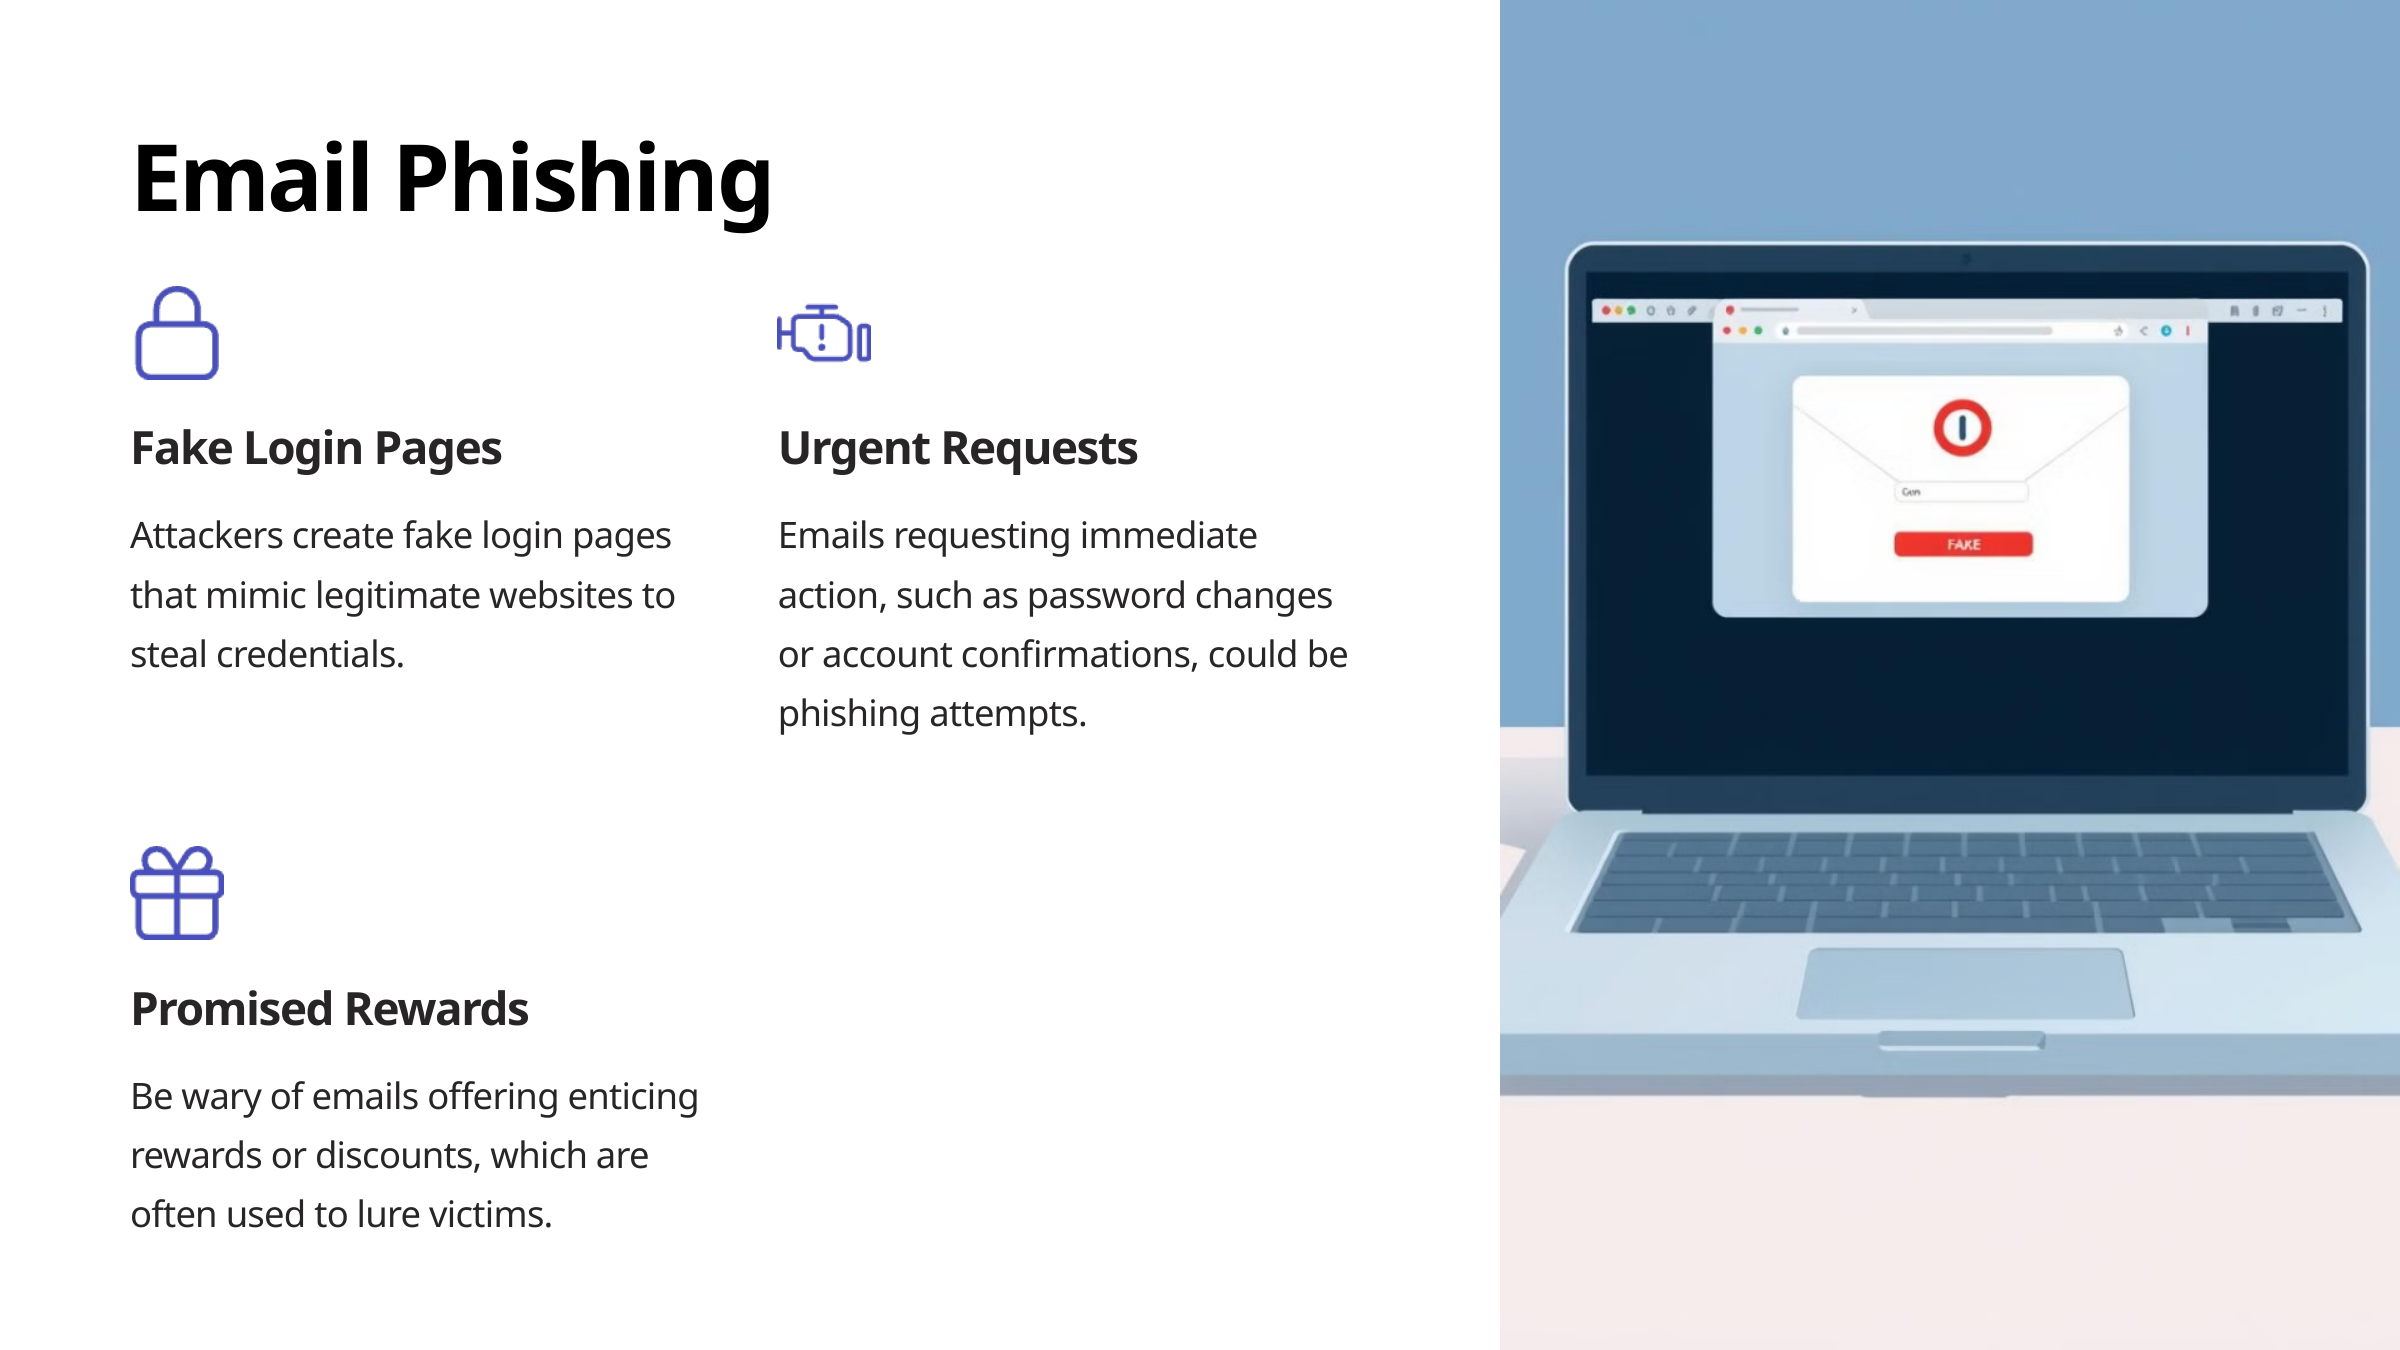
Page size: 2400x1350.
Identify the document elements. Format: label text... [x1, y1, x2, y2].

picture [1499, 0, 2400, 1350]
picture [777, 286, 871, 380]
text_box Urgent Requests [777, 416, 1243, 475]
text_box Be wary of emails offering enticing rewards or discounts, which are often used to lure victims. [130, 1057, 722, 1236]
text_box Fake Login Pages [130, 416, 596, 475]
text_box Email Phishing [130, 114, 1061, 231]
picture [130, 286, 224, 380]
text_box Promised Rewards [130, 976, 596, 1035]
picture [130, 846, 224, 940]
text_box Emails requesting immediate action, such as password changes or account confirmations, could be phishing attempts. [777, 496, 1370, 735]
text_box Attackers create fake login pages that mimic legitimate websites to steal credentials. [130, 496, 722, 676]
